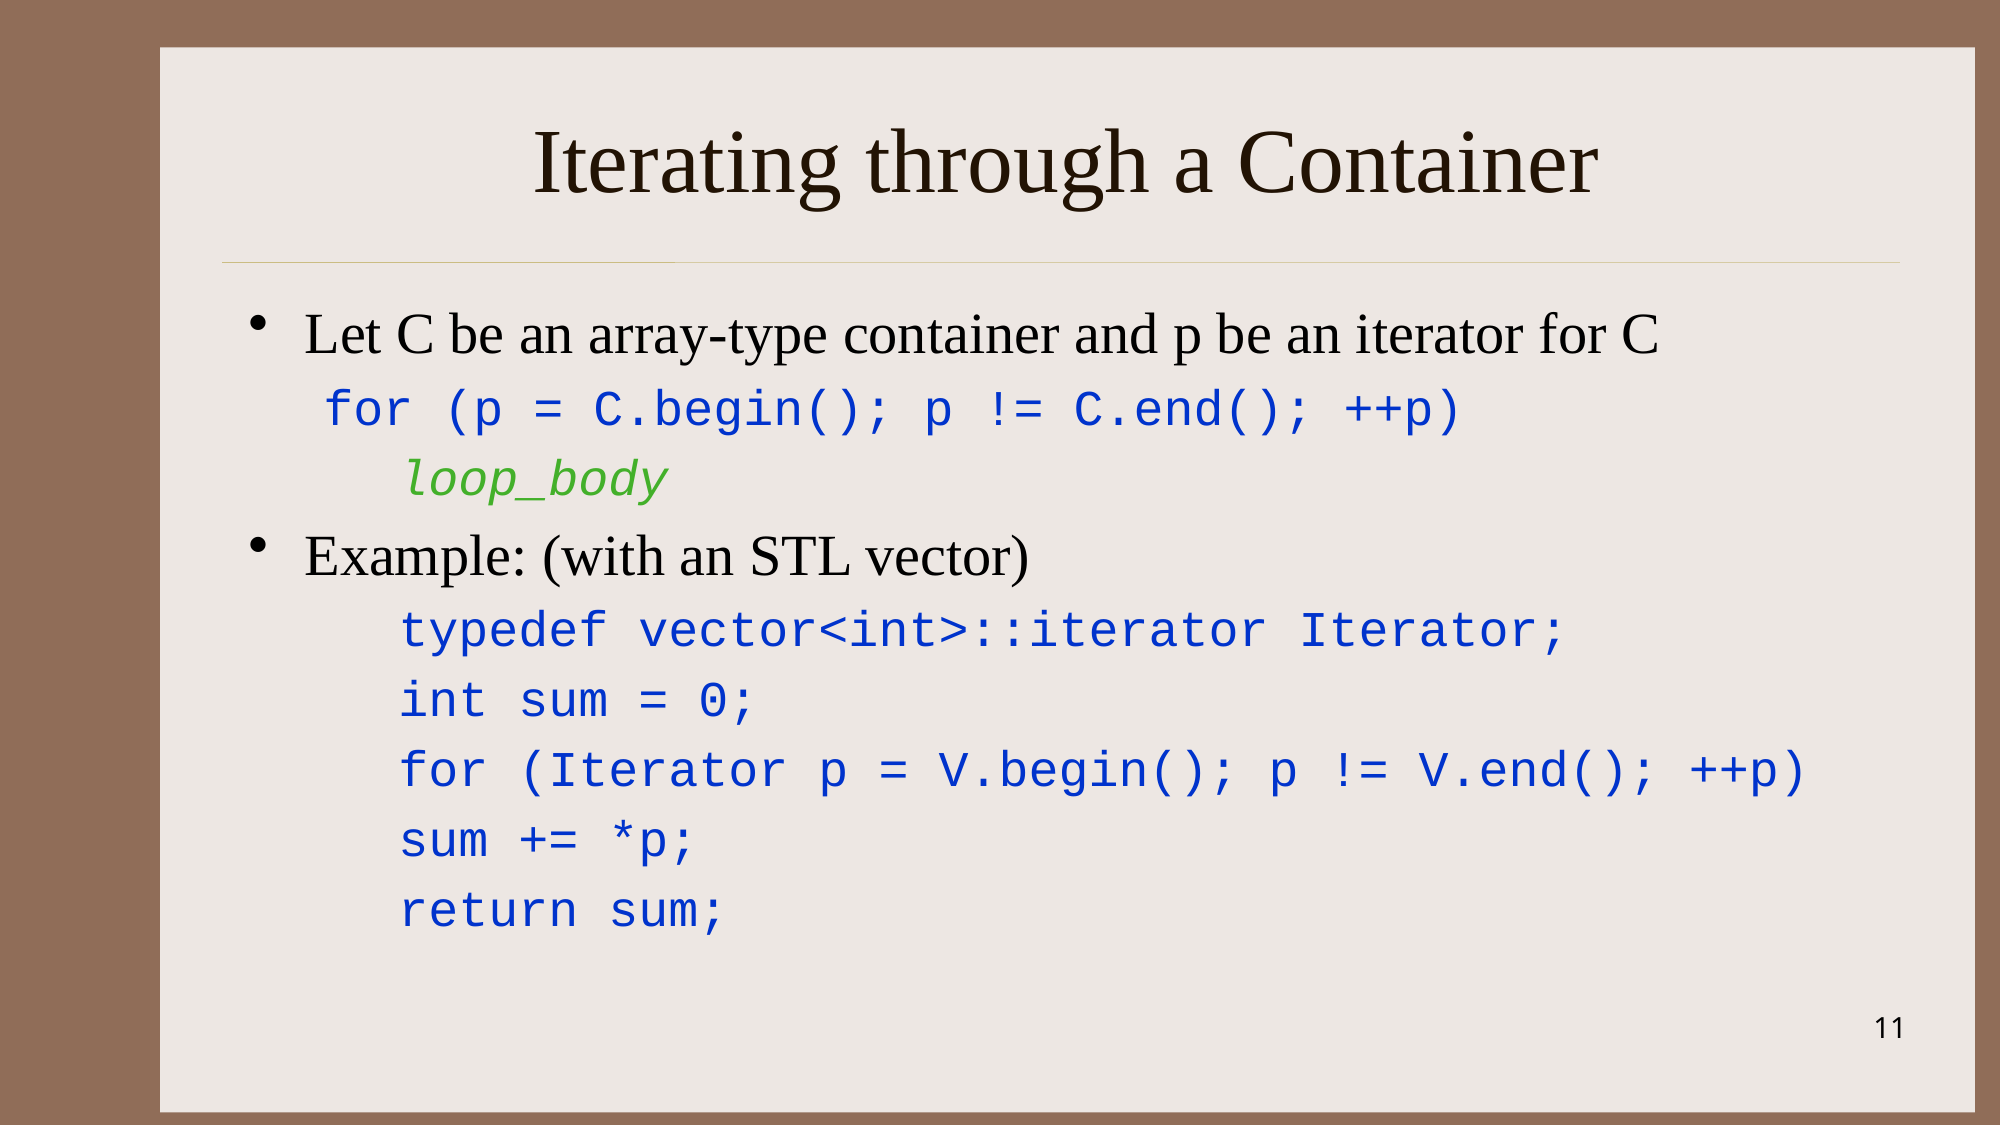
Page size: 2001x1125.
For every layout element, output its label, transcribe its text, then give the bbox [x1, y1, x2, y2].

title Iterating through a Container [233, 62, 1900, 250]
slide_number 11 [1505, 1001, 1922, 1077]
list Let C be an array-type container and p be an iterator for C for (p = C.begin(); p != C.end(); ++p) loop_body Example: (with an STL vector) typedef vector<int>::iterator Iterator; int sum = 0; for (Iterator p = V.begin(); p != V.end(); ++p) sum += *p; return sum; [233, 287, 1900, 963]
